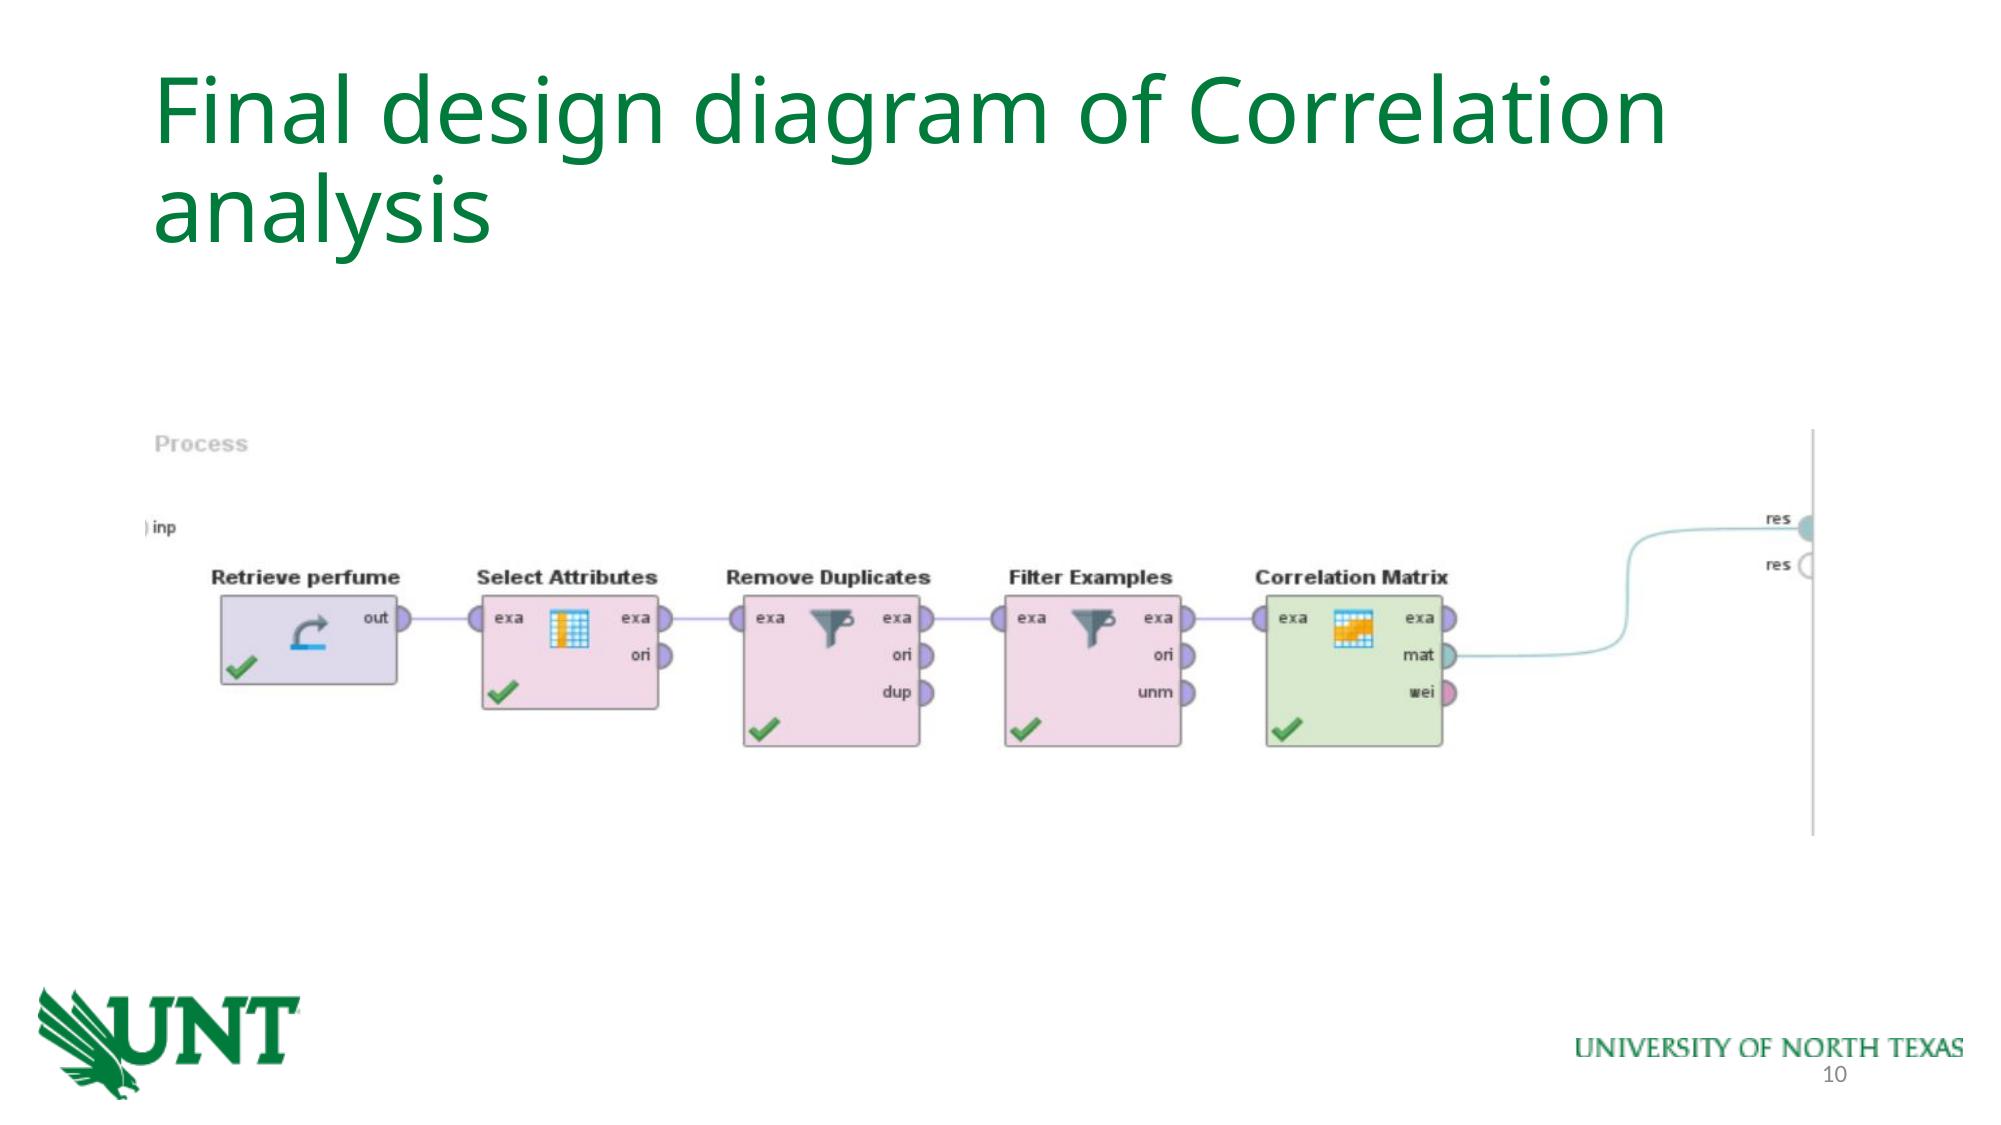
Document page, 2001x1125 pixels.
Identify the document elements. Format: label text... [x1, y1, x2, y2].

title Final design diagram of Correlation analysis [137, 54, 1863, 273]
picture [37, 986, 301, 1100]
picture [1575, 1038, 1963, 1057]
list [145, 429, 1816, 837]
slide_number 10 [1412, 1042, 1863, 1103]
